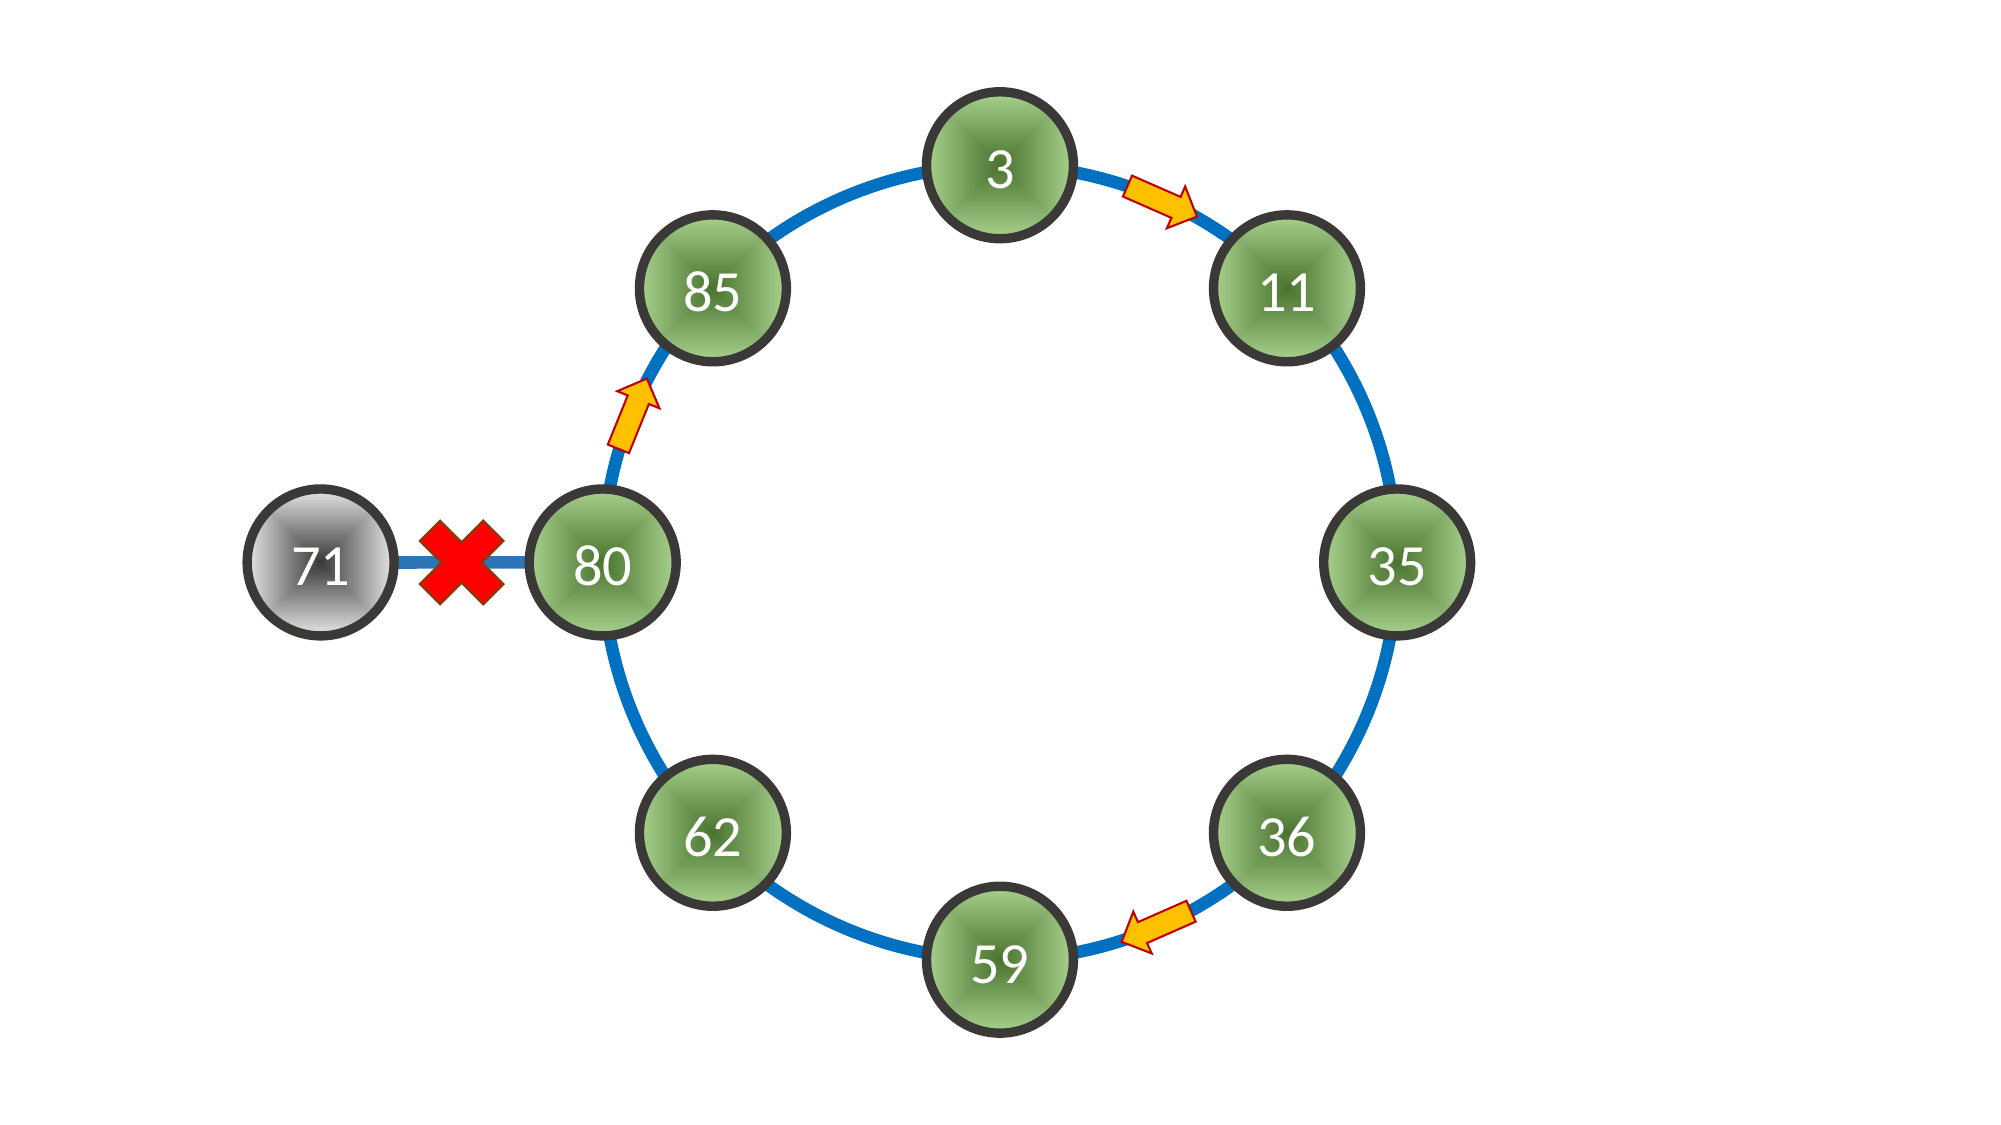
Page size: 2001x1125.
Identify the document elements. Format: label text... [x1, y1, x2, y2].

text_box 35 [1322, 487, 1472, 637]
text_box [418, 519, 505, 562]
text_box 71 [246, 487, 396, 637]
text_box 36 [1212, 758, 1362, 908]
text_box 62 [638, 758, 788, 908]
text_box 11 [1212, 213, 1362, 363]
text_box [606, 377, 662, 455]
text_box [1120, 899, 1197, 956]
text_box 3 [925, 90, 1075, 240]
text_box 80 [528, 487, 678, 637]
text_box 85 [638, 213, 788, 363]
text_box [1121, 174, 1199, 231]
text_box [608, 171, 1392, 954]
text_box [418, 563, 505, 606]
text_box 59 [925, 885, 1075, 1035]
